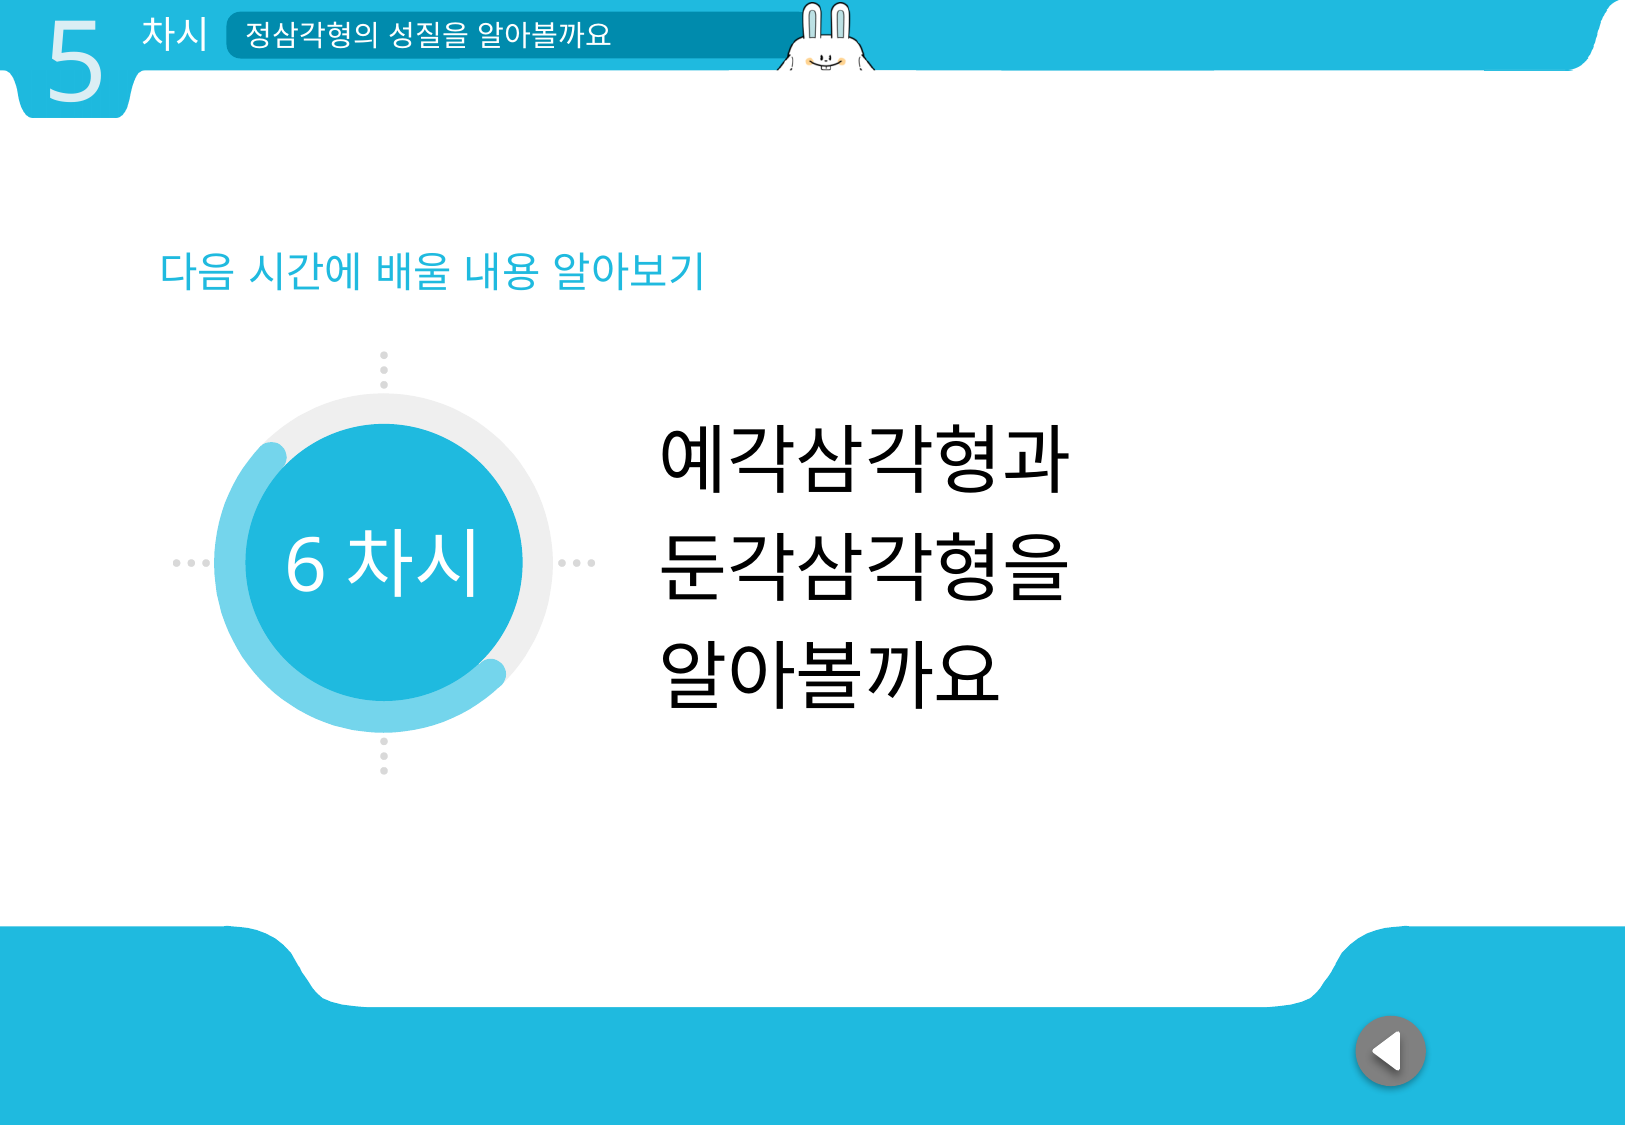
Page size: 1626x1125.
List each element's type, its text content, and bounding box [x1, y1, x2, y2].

text_box 예각삼각형과 둔각삼각형을 알아볼까요 [643, 427, 1580, 686]
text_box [1355, 1015, 1427, 1087]
text_box [999, 0, 1482, 72]
text_box 다음 시간에 배울 내용 알아보기 [144, 238, 837, 304]
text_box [0, 925, 1625, 1125]
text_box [172, 350, 596, 775]
picture [1484, 0, 1625, 71]
picture [775, 2, 876, 70]
picture [3, 70, 145, 118]
